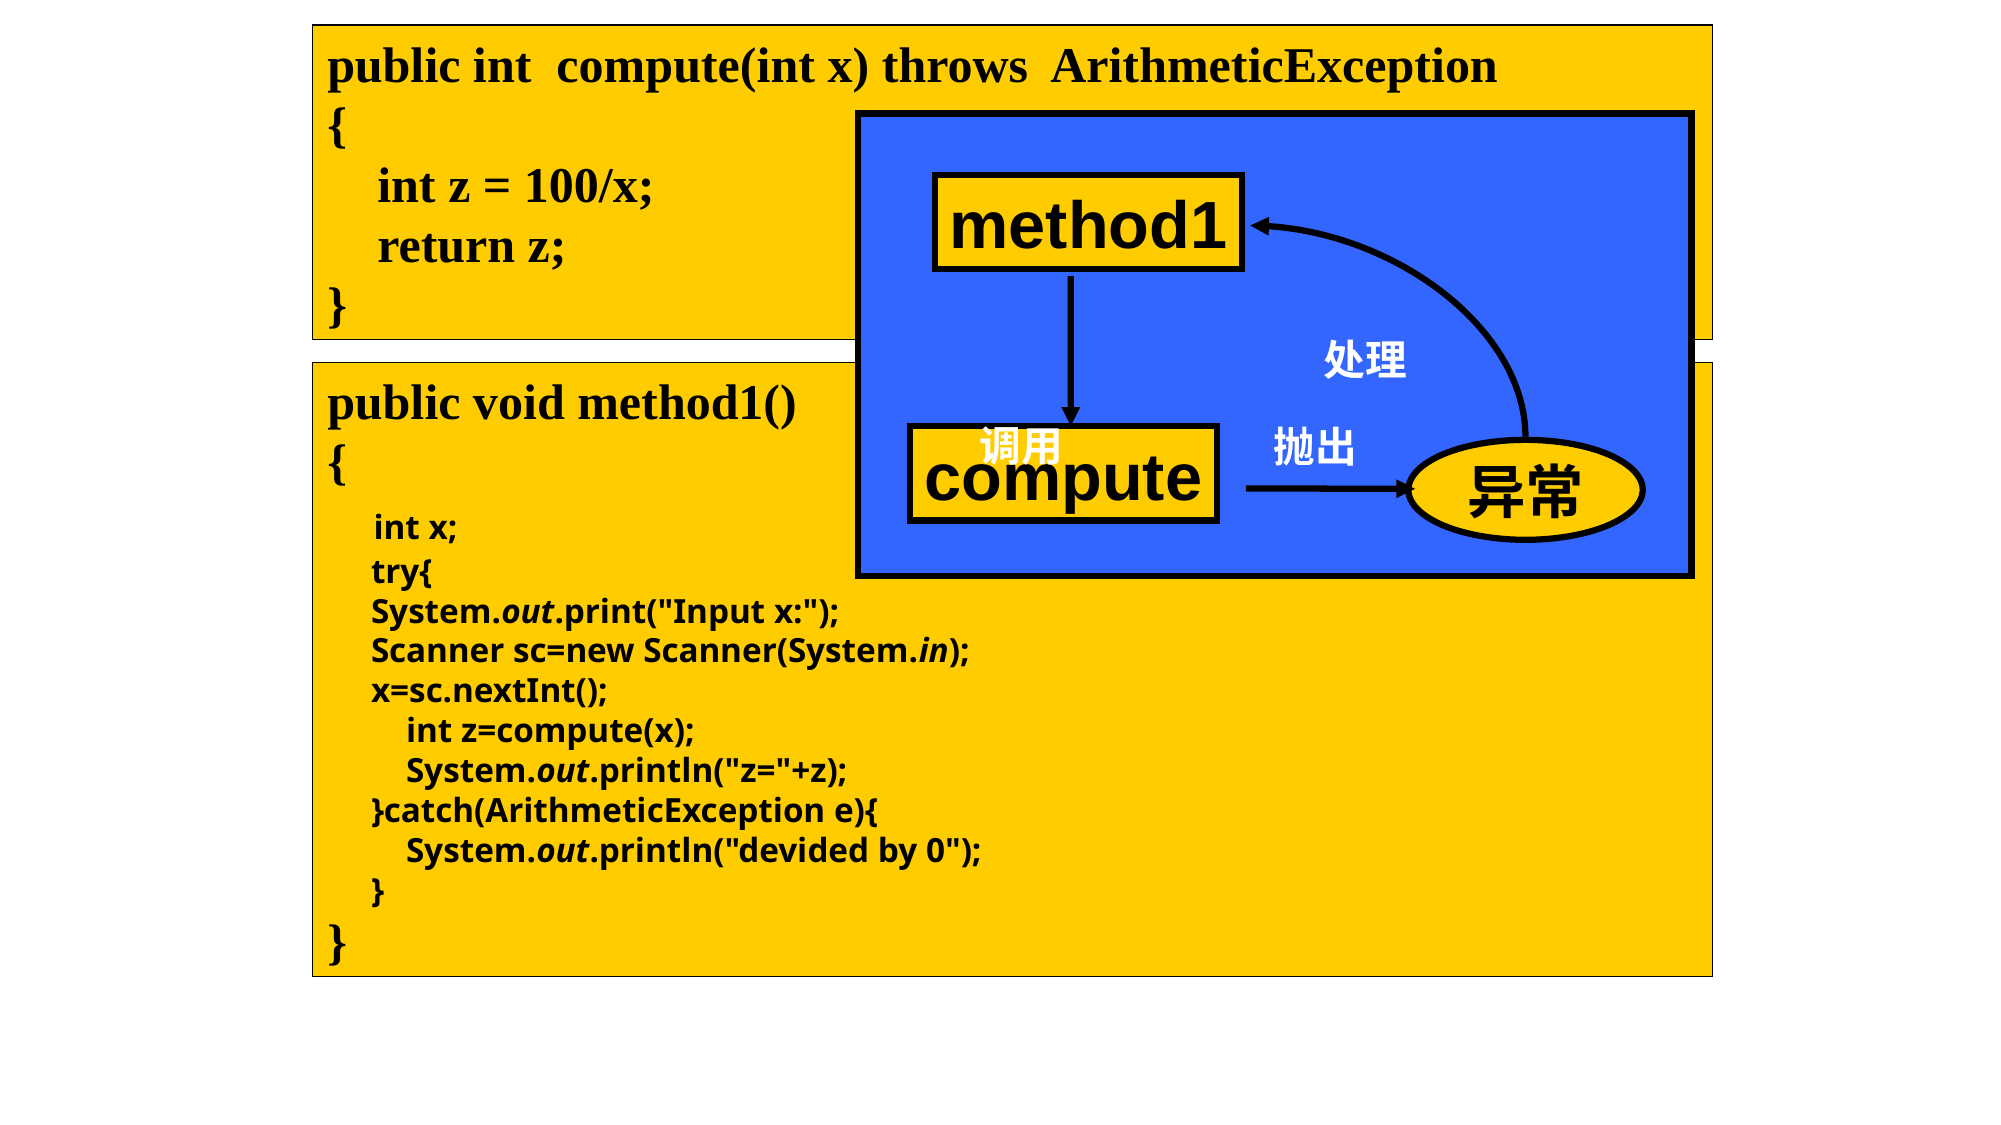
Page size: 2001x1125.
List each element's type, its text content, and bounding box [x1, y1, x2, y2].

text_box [858, 113, 1692, 576]
text_box public void method1() { int x; try{ System.out.print("Input x:"); Scanner sc=new Scanner(System.in); x=sc.nextInt(); int z=compute(x); System.out.println("z="+z); }catch(ArithmeticException e){ System.out.println("devided by 0"); } } [312, 362, 1713, 977]
text_box public int compute(int x) throws ArithmeticException { int z = 100/x; return z; } [312, 24, 1713, 340]
